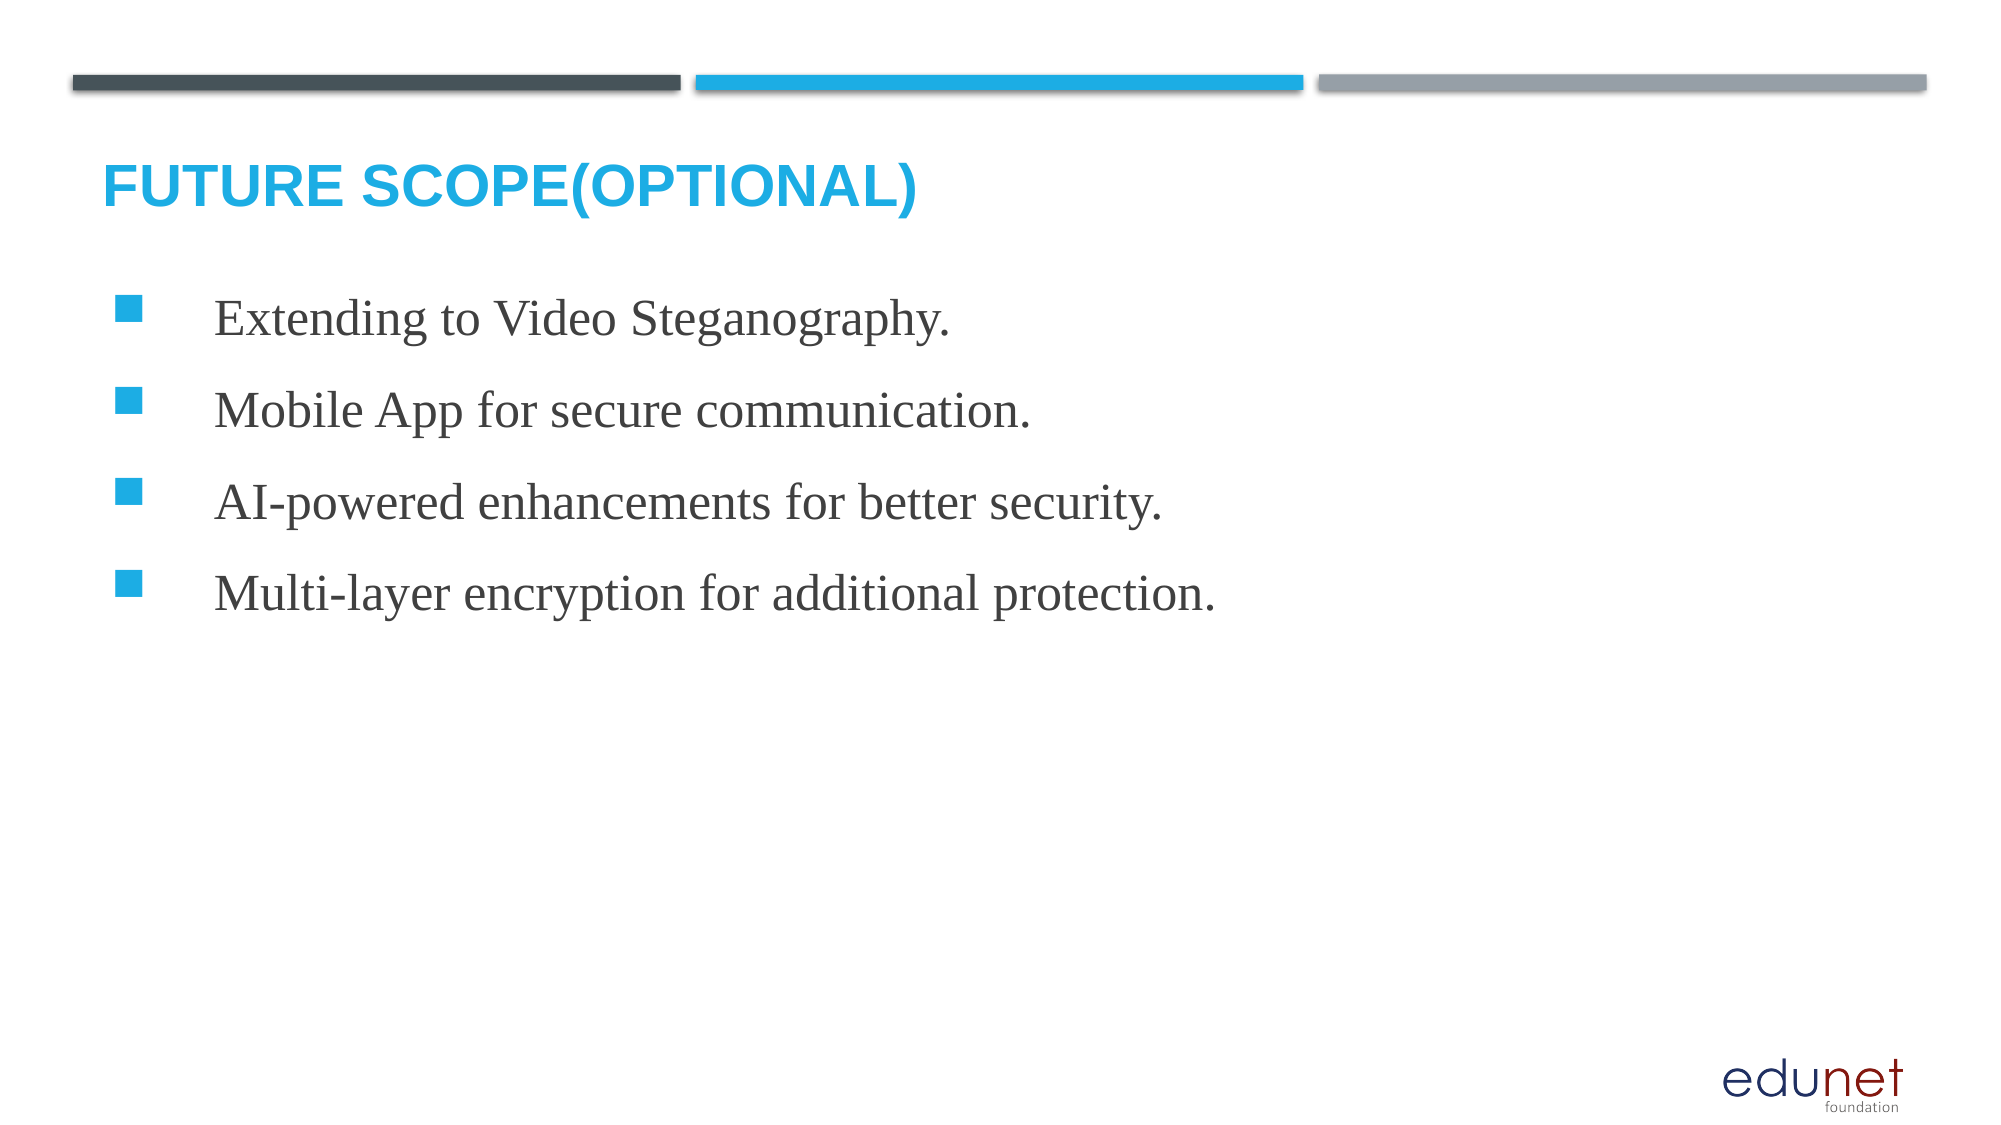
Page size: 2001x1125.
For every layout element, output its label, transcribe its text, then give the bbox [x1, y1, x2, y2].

list 🚀 Extending to Video Steganography. 📱 Mobile App for secure communication. 💡 AI-powered enhancements for better security. 🔐 Multi-layer encryption for additional protection. [95, 274, 1905, 624]
picture [1719, 1056, 1905, 1116]
text_box Future scope(optional) [87, 138, 1898, 226]
